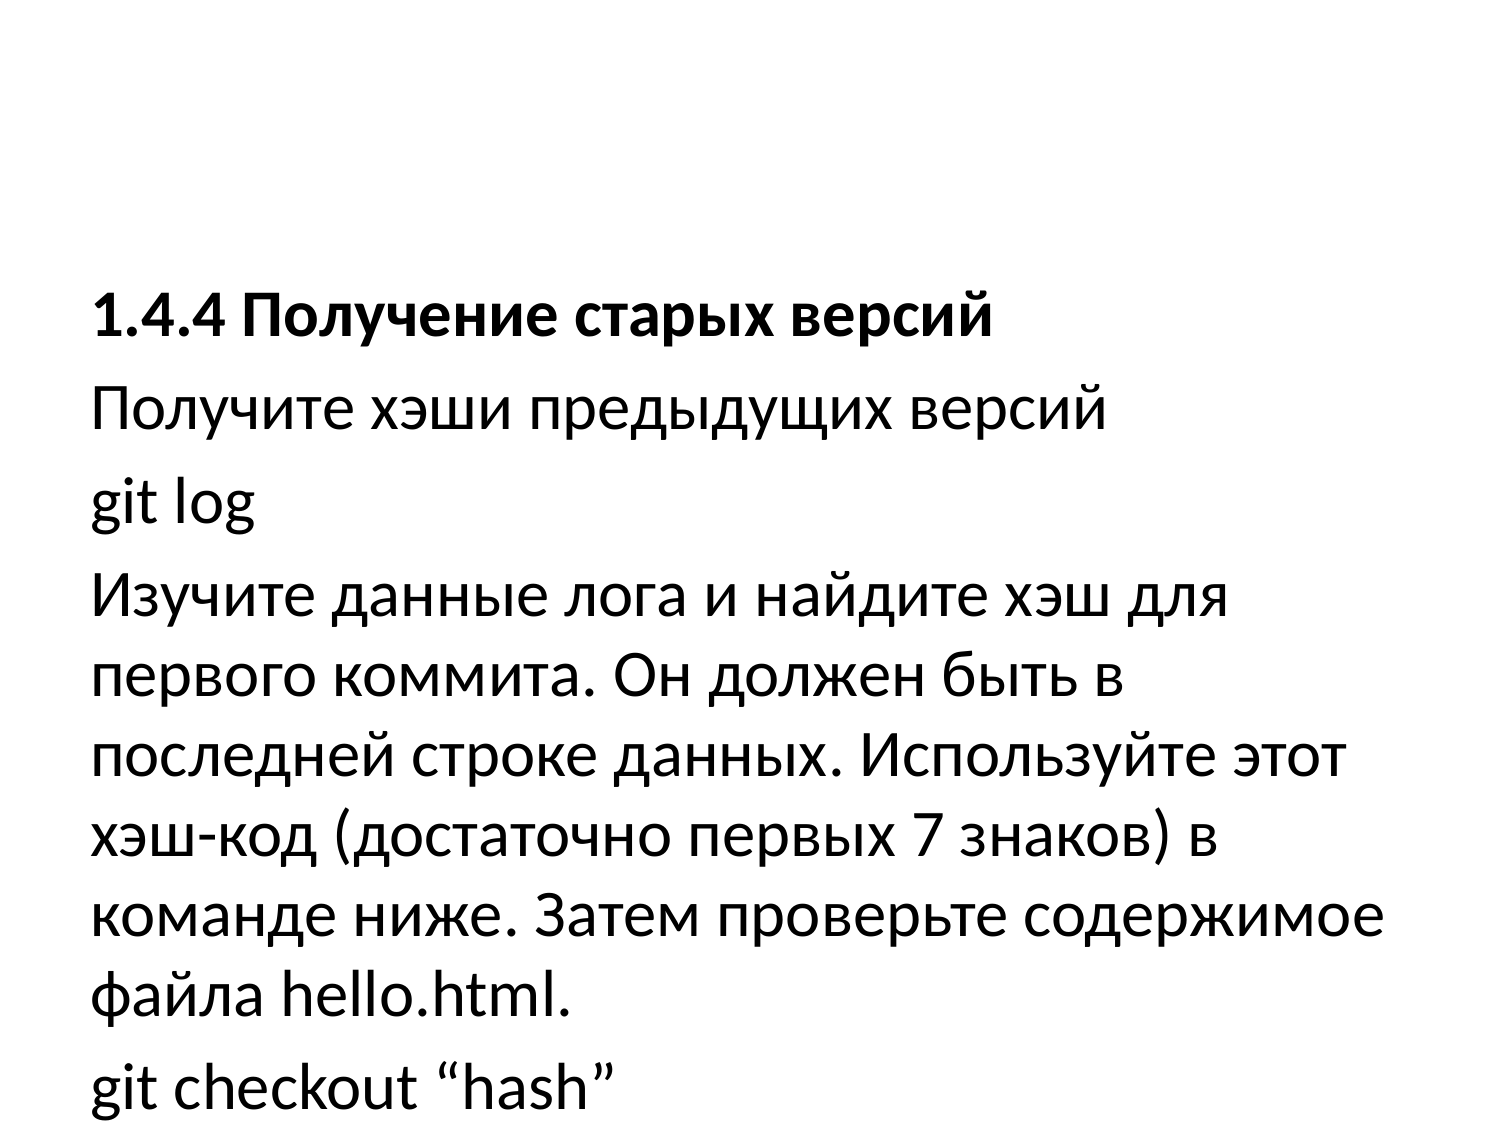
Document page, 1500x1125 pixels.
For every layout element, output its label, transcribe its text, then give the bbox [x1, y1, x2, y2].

list 1.4.4 Получение старых версий Получите хэши предыдущих версий git log Изучите данные лога и найдите хэш для первого коммита. Он должен быть в последней строке данных. Используйте этот хэш-код (достаточно первых 7 знаков) в команде ниже. Затем проверьте содержимое файла hello.html. git checkout “hash” cat hello.html [75, 262, 1425, 1005]
